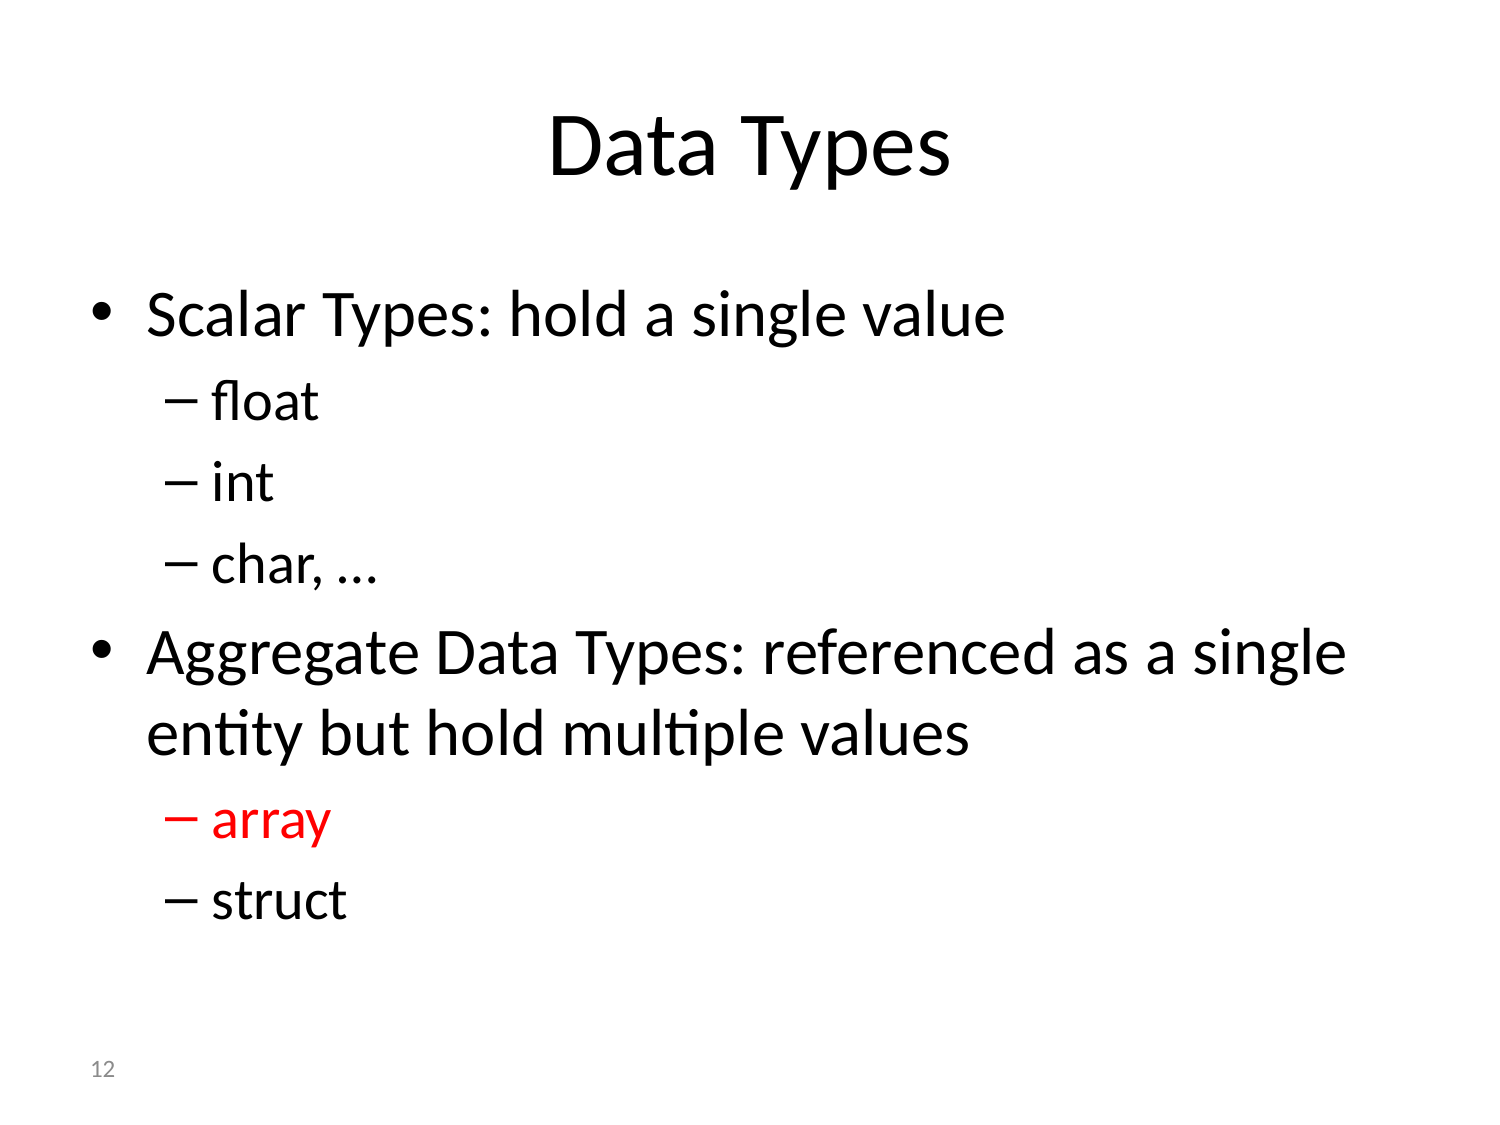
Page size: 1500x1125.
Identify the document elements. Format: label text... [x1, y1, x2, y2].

slide_number 12 [75, 1037, 425, 1098]
list Scalar Types: hold a single value float int char, … Aggregate Data Types: referenced as a single entity but hold multiple values array struct [75, 262, 1425, 1005]
title Data Types [75, 45, 1425, 233]
